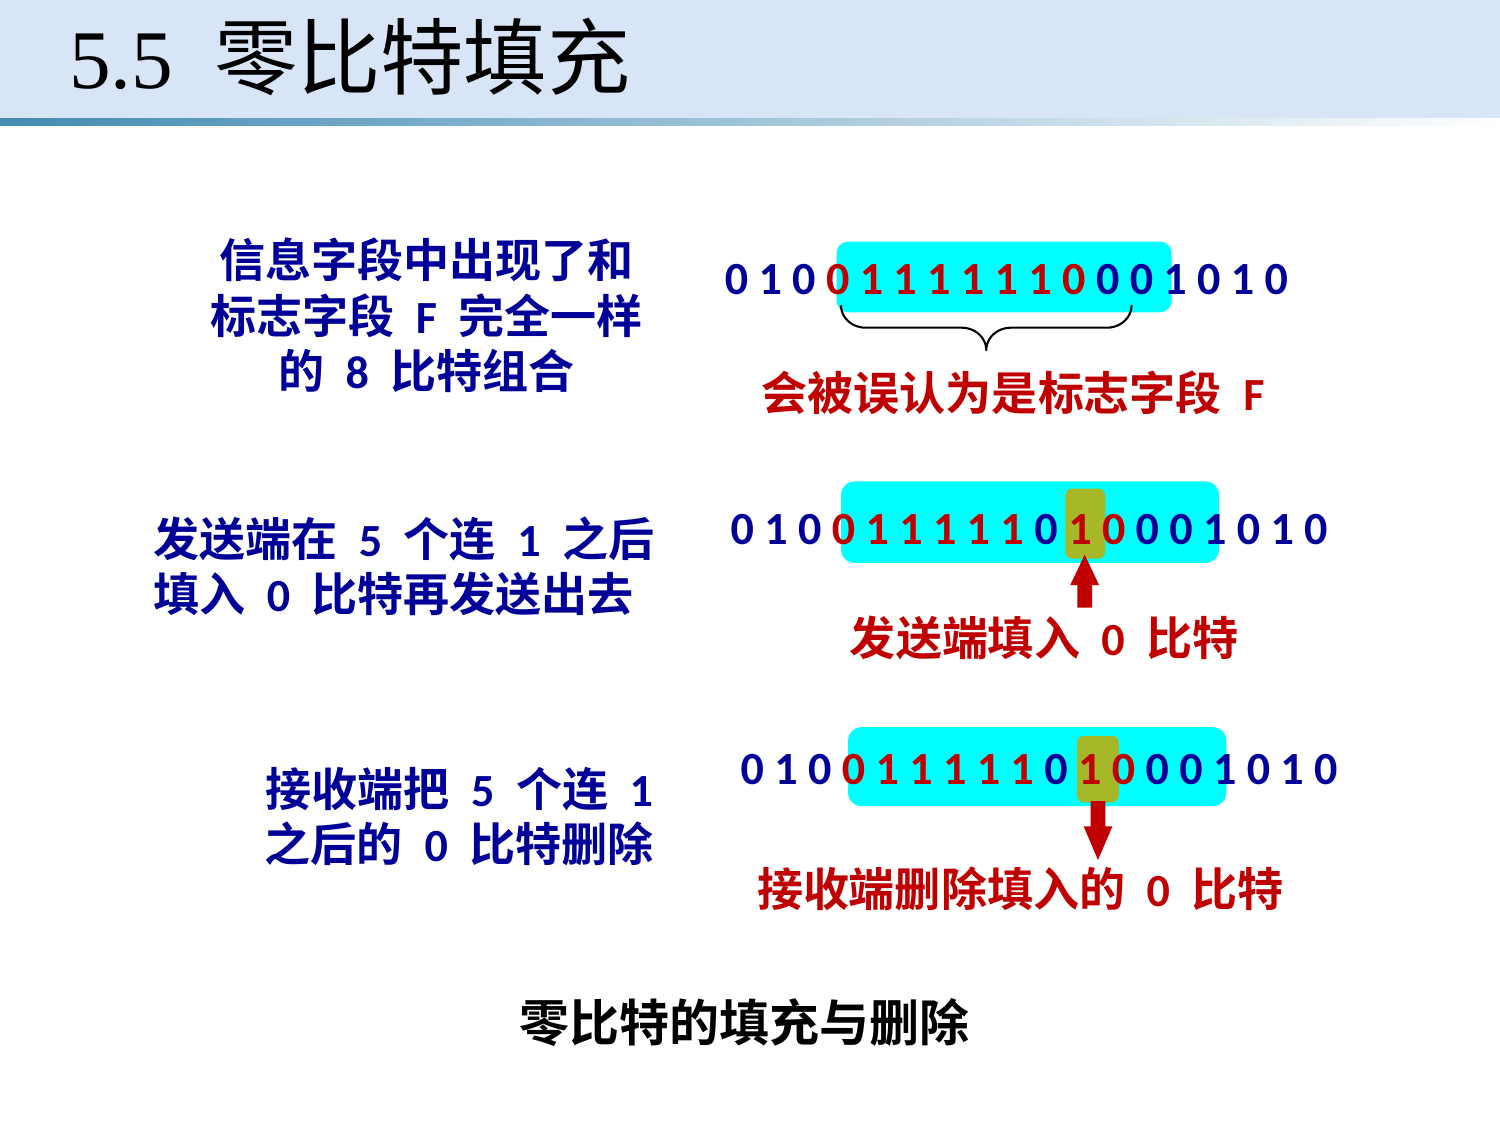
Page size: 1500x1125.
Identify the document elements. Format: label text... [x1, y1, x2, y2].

text_box [1105, 801, 1224, 807]
text_box 会被误认为是标志字段 F [748, 357, 1289, 427]
text_box [841, 305, 1132, 351]
text_box 0 1 0 0 1 1 1 1 1 0 1 0 0 0 1 0 1 0 [726, 731, 1352, 801]
text_box 接收端把 5 个连 1 之后的 0 比特删除 [251, 753, 668, 878]
text_box 0 1 0 0 1 1 1 1 1 1 0 0 0 1 0 1 0 [711, 241, 1302, 310]
text_box 发送端在 5 个连 1 之后 填入 0 比特再发送出去 [139, 503, 668, 628]
text_box 0 1 0 0 1 1 1 1 1 0 1 0 0 0 1 0 1 0 [717, 491, 1342, 560]
text_box [852, 727, 1223, 731]
text_box [1085, 802, 1111, 853]
text_box [1071, 557, 1098, 602]
text_box [850, 801, 1091, 807]
text_box 接收端删除填入的 0 比特 [743, 853, 1298, 923]
title 5.5 零比特填充 [54, 0, 1449, 123]
text_box 零比特的填充与删除 [370, 983, 1119, 1059]
text_box [841, 481, 1219, 491]
text_box 信息字段中出现了和 标志字段 F 完全一样 的 8 比特组合 [196, 225, 656, 405]
text_box 发送端填入 0 比特 [836, 602, 1253, 672]
